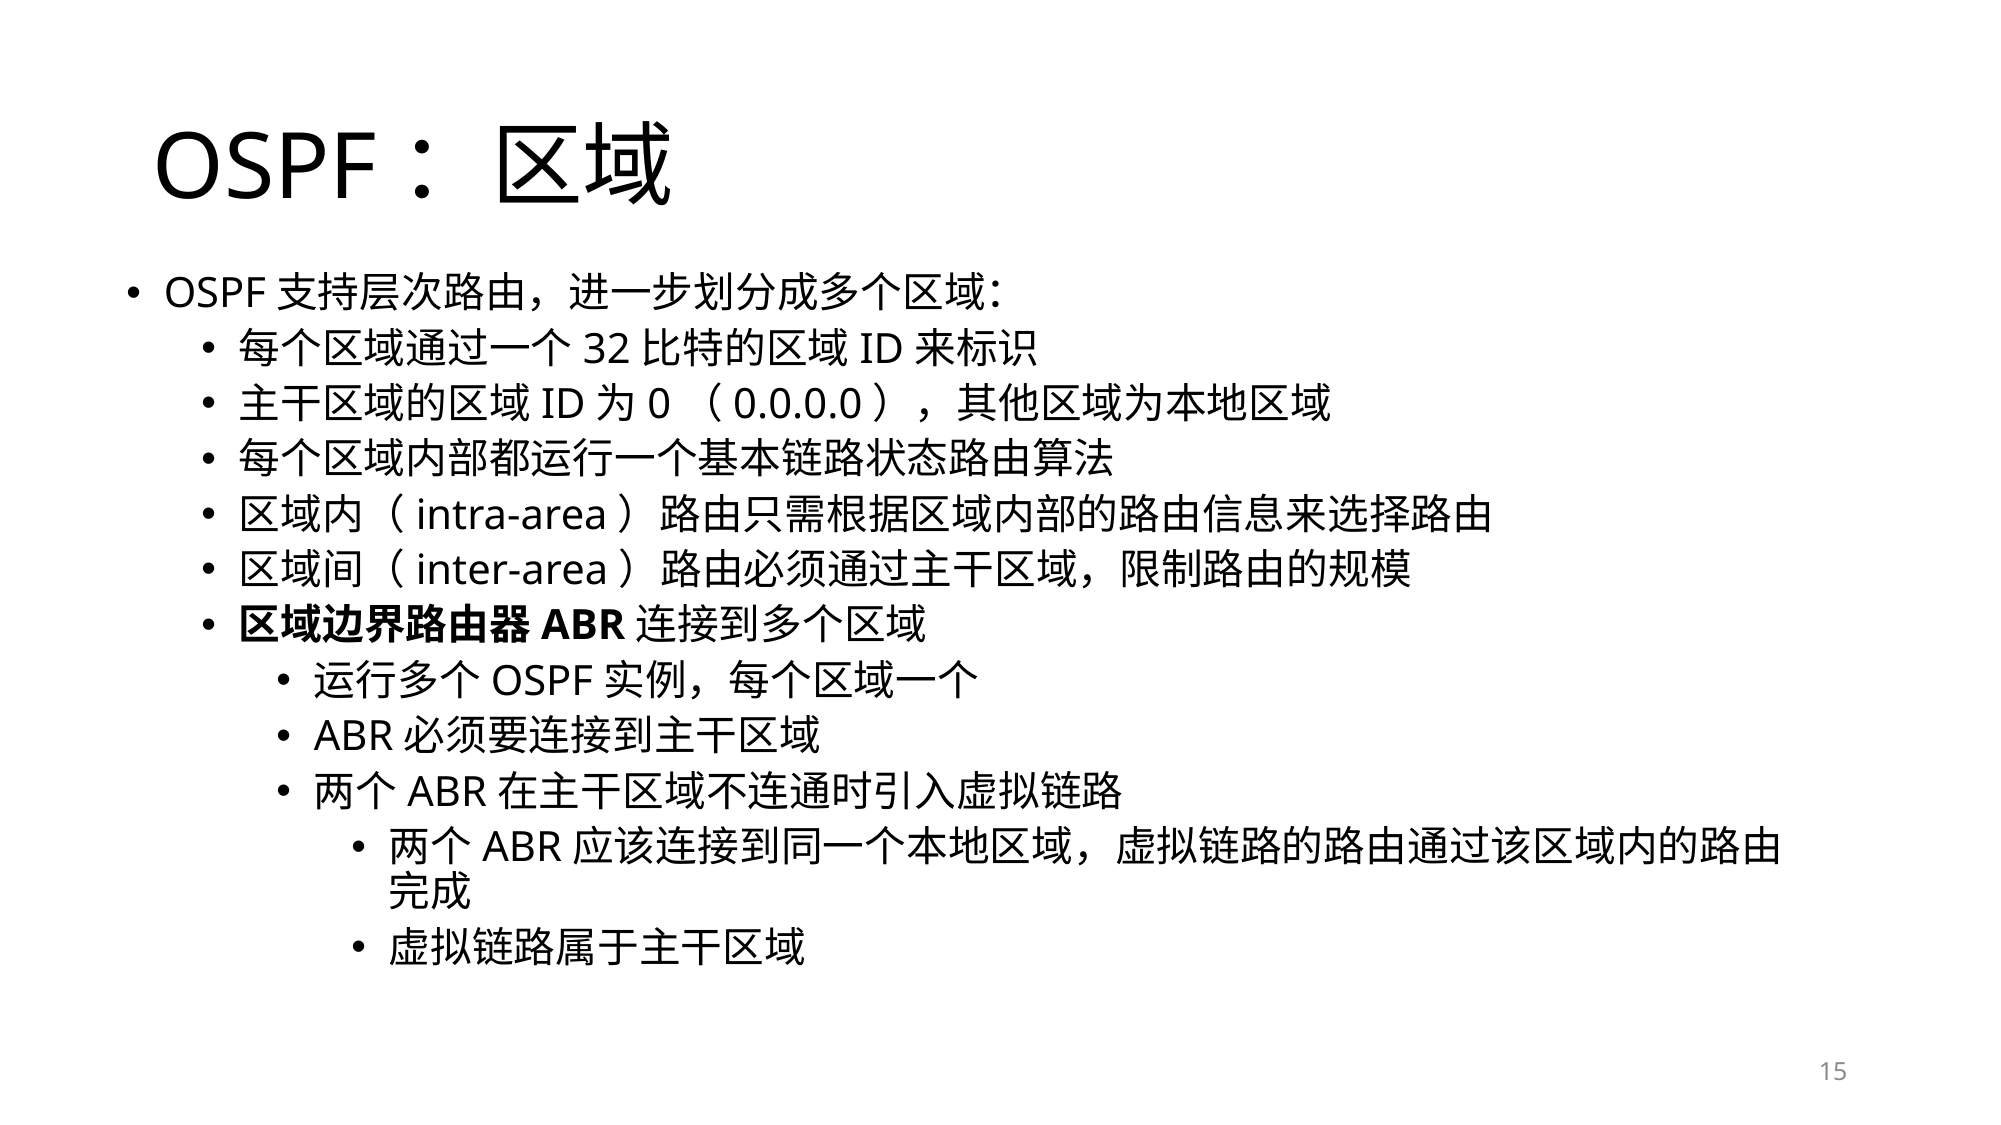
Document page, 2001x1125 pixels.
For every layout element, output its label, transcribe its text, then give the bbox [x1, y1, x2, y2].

list OSPF支持层次路由，进一步划分成多个区域： 每个区域通过一个32比特的区域ID来标识 主干区域的区域ID为0（0.0.0.0），其他区域为本地区域 每个区域内部都运行一个基本链路状态路由算法 区域内（intra-area）路由只需根据区域内部的路由信息来选择路由 区域间（inter-area）路由必须通过主干区域，限制路由的规模 区域边界路由器ABR连接到多个区域 运行多个OSPF实例，每个区域一个 ABR必须要连接到主干区域 两个ABR在主干区域不连通时引入虚拟链路 两个ABR应该连接到同一个本地区域，虚拟链路的路由通过该区域内的路由完成 虚拟链路属于主干区域 [111, 264, 1837, 876]
title OSPF：区域 [137, 59, 1863, 278]
slide_number 15 [1412, 1042, 1863, 1103]
